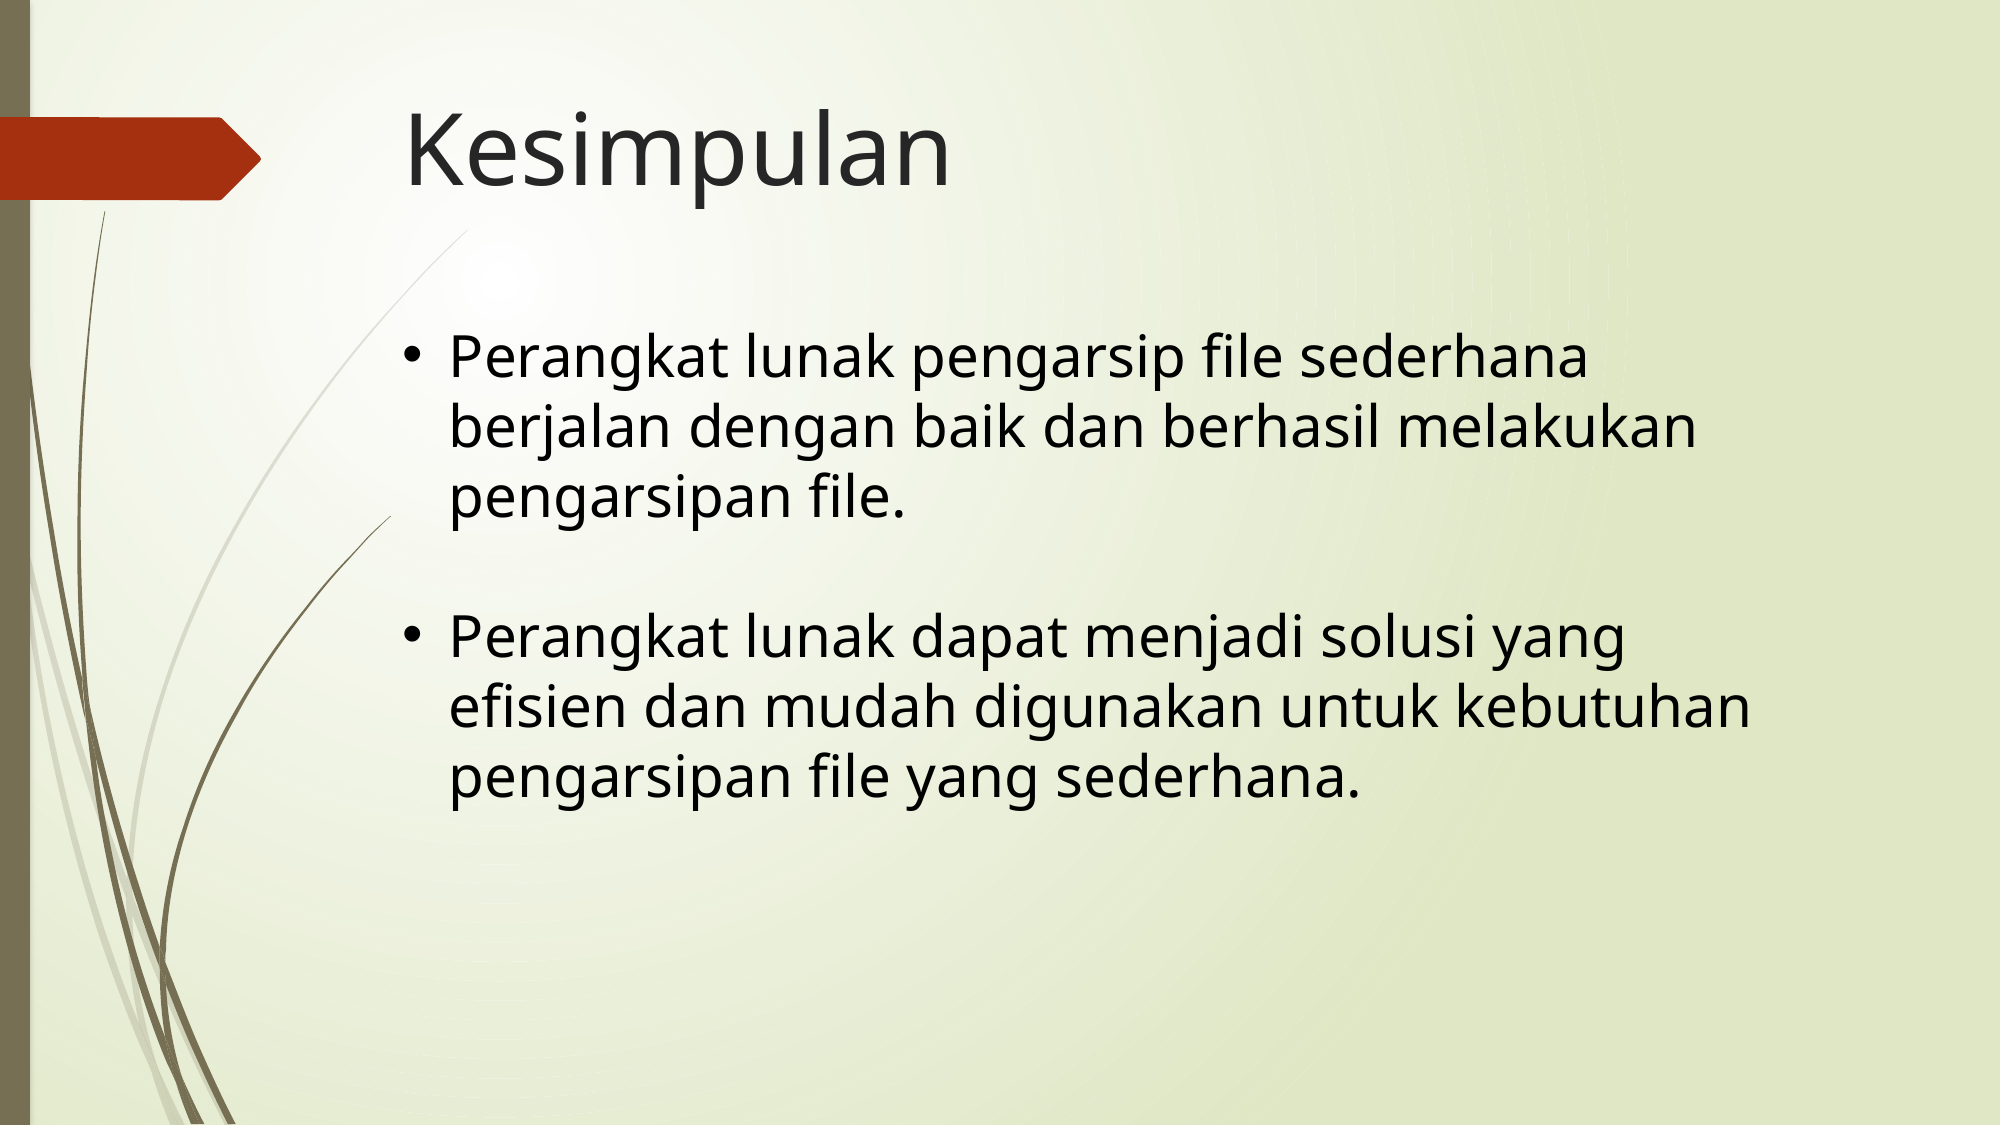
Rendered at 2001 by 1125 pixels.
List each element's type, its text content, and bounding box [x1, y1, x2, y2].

title Kesimpulan [387, 77, 1441, 232]
text_box Perangkat lunak pengarsip file sederhana berjalan dengan baik dan berhasil melakukan pengarsipan file. Perangkat lunak dapat menjadi solusi yang efisien dan mudah digunakan untuk kebutuhan pengarsipan file yang sederhana. [387, 311, 1786, 887]
